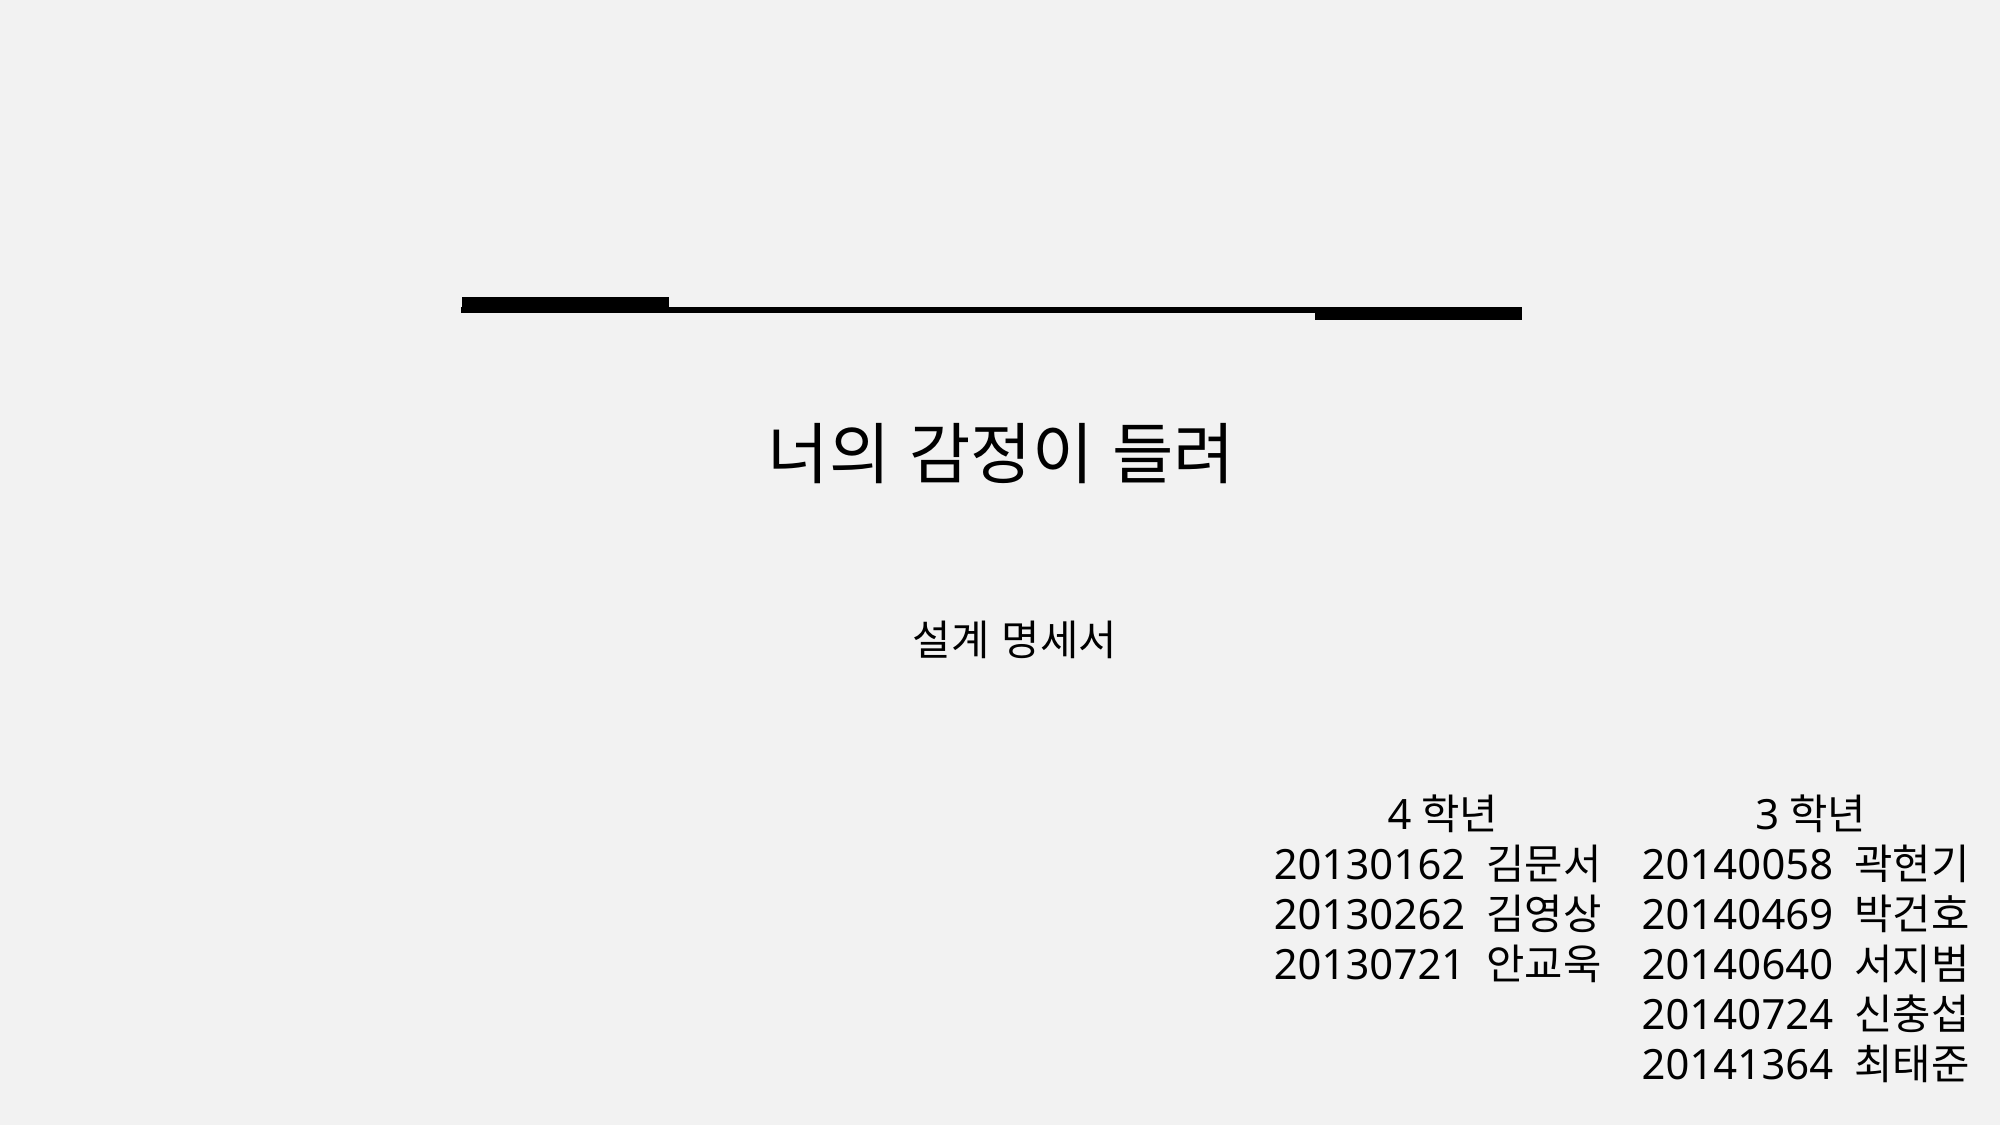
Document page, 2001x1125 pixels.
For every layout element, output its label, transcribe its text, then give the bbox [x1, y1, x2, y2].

text_box 3학년 20140058 곽현기 20140469 박건호 20140640 서지범 20140724 신충섭 20141364 최태준 [1626, 780, 1995, 1096]
text_box 설계 명세서 [202, 606, 1827, 672]
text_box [460, 298, 1521, 320]
text_box 너의 감정이 들려 [189, 404, 1814, 500]
text_box 4학년 20130162 김문서 20130262 김영상 20130721 안교욱 [1258, 780, 1626, 995]
